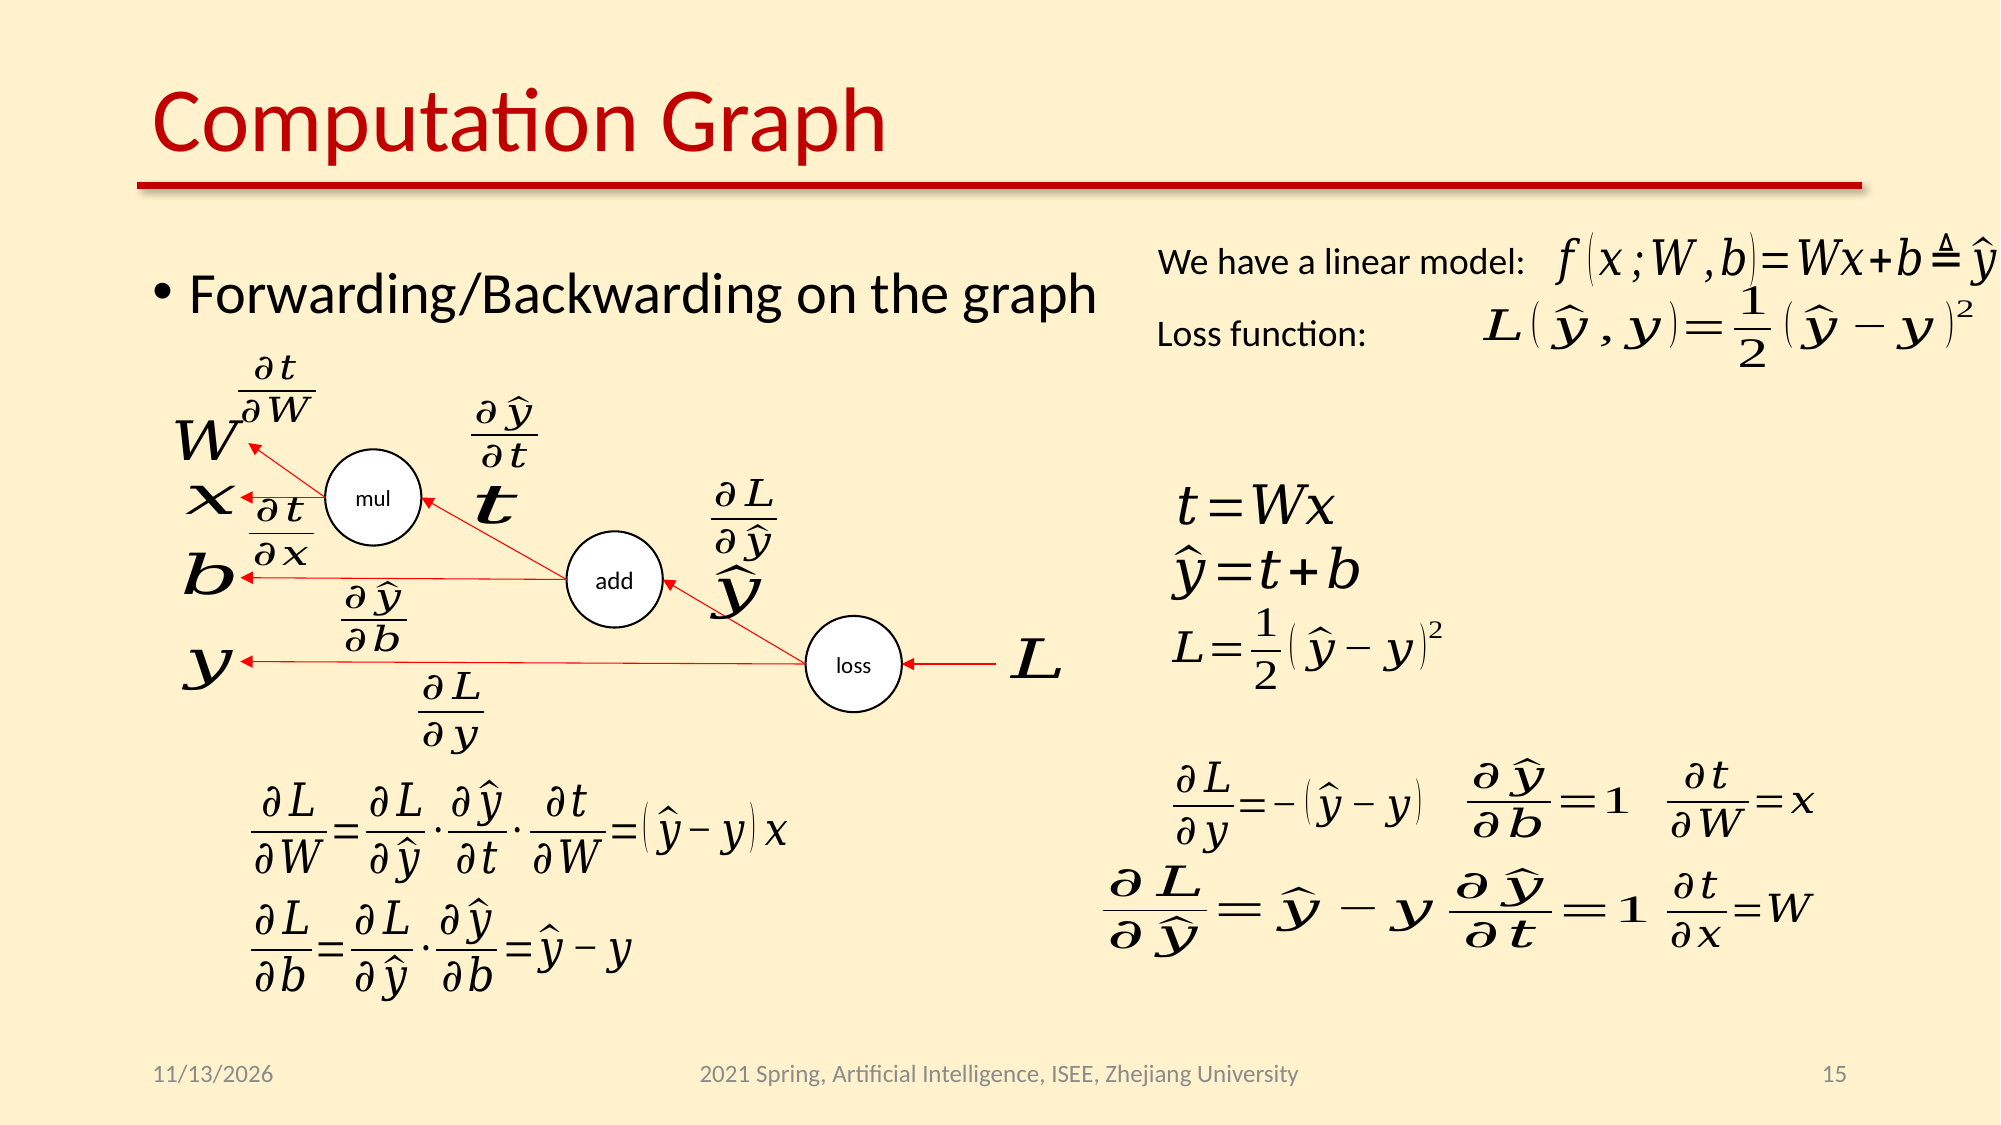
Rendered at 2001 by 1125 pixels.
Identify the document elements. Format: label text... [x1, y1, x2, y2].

list Forwarding/Backwarding on the graph [137, 255, 1863, 1014]
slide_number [137, 1042, 588, 1103]
footer 2021 Spring, Artificial Intelligence, ISEE, Zhejiang University [662, 1042, 1338, 1103]
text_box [1098, 755, 1817, 959]
slide_number 15 [1412, 1042, 1863, 1103]
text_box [171, 412, 1067, 713]
title Computation Graph [137, 59, 1863, 183]
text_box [1169, 476, 1445, 700]
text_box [1140, 229, 2000, 378]
